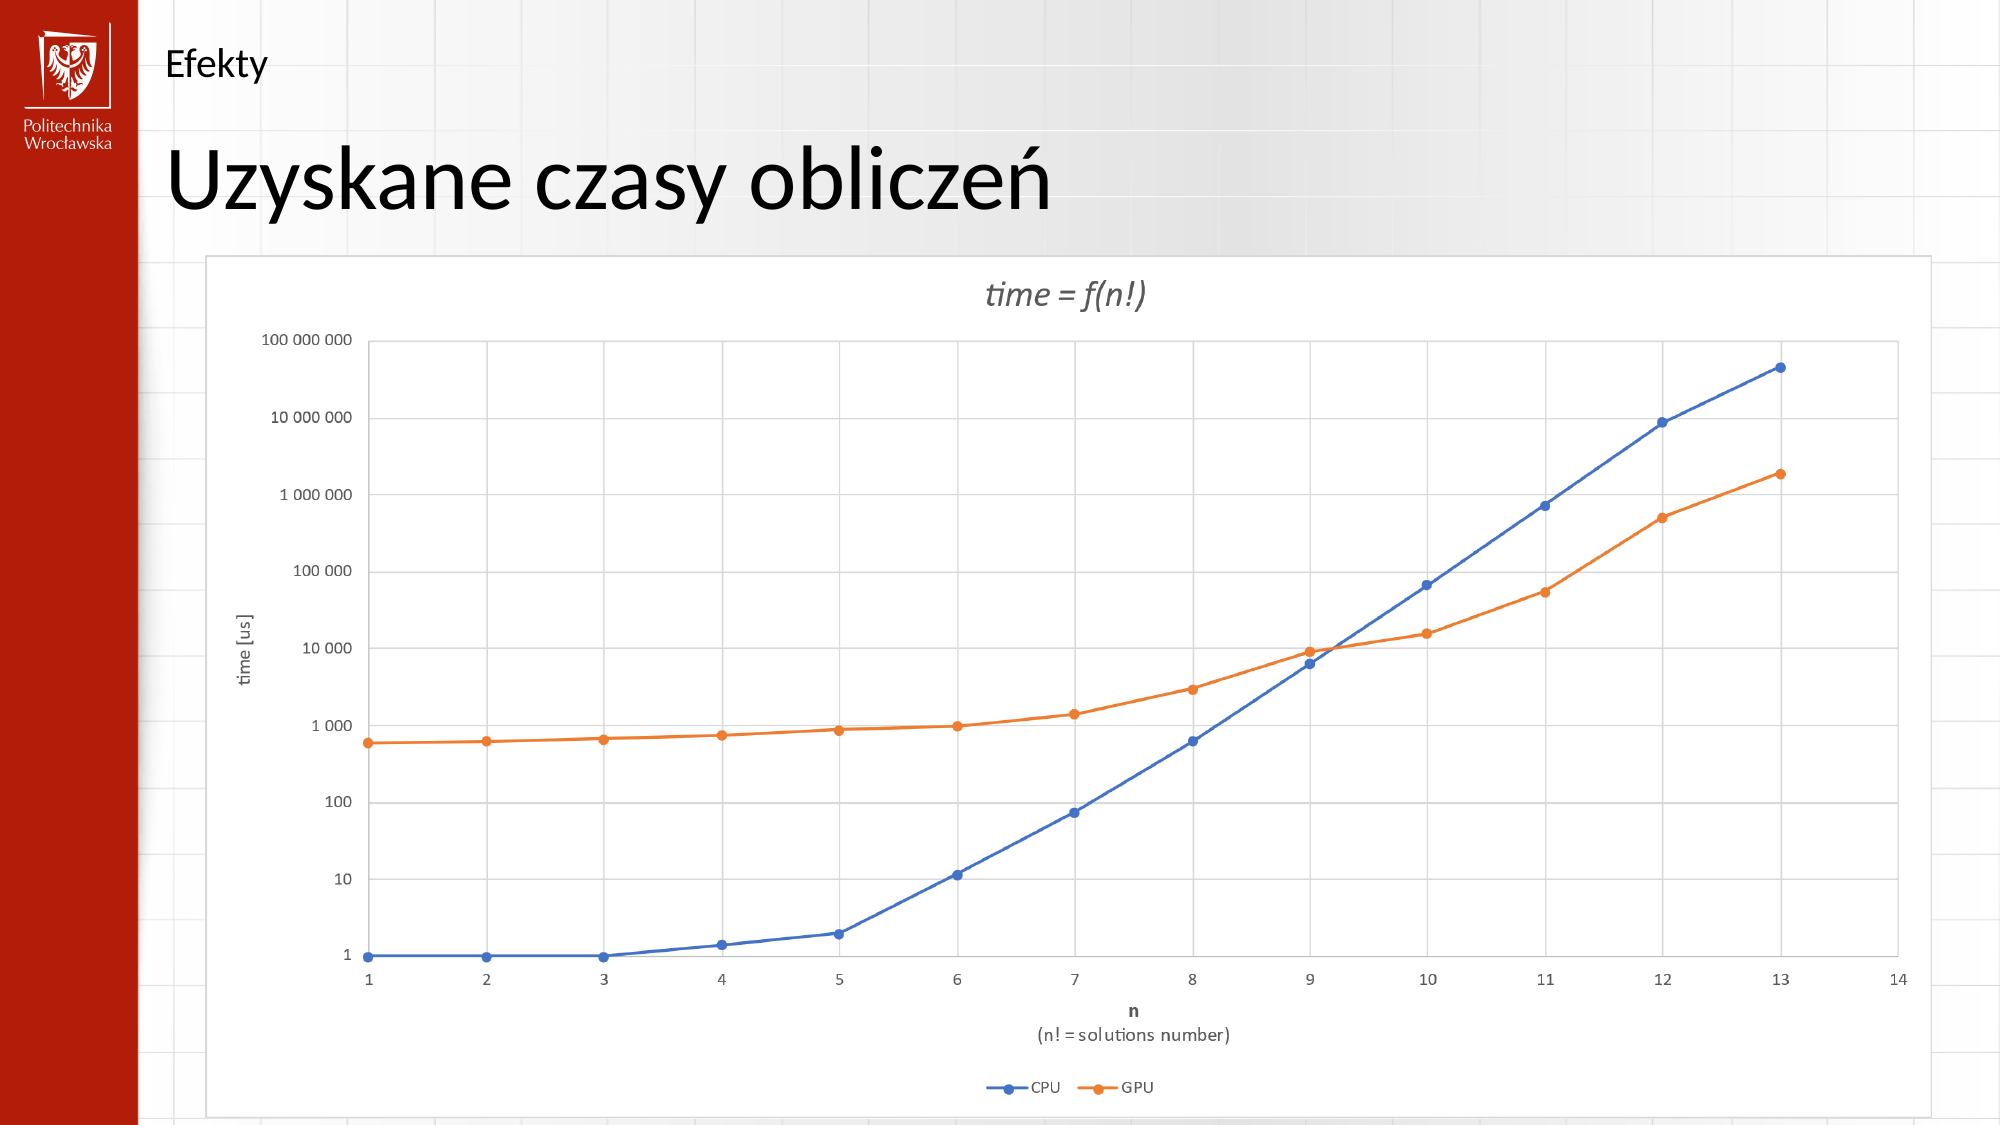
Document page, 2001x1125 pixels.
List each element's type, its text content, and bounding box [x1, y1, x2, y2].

list Efekty [165, 19, 1978, 101]
list Uzyskane czasy obliczeń [165, 101, 1978, 244]
picture [24, 22, 112, 149]
picture [138, 0, 2000, 1125]
